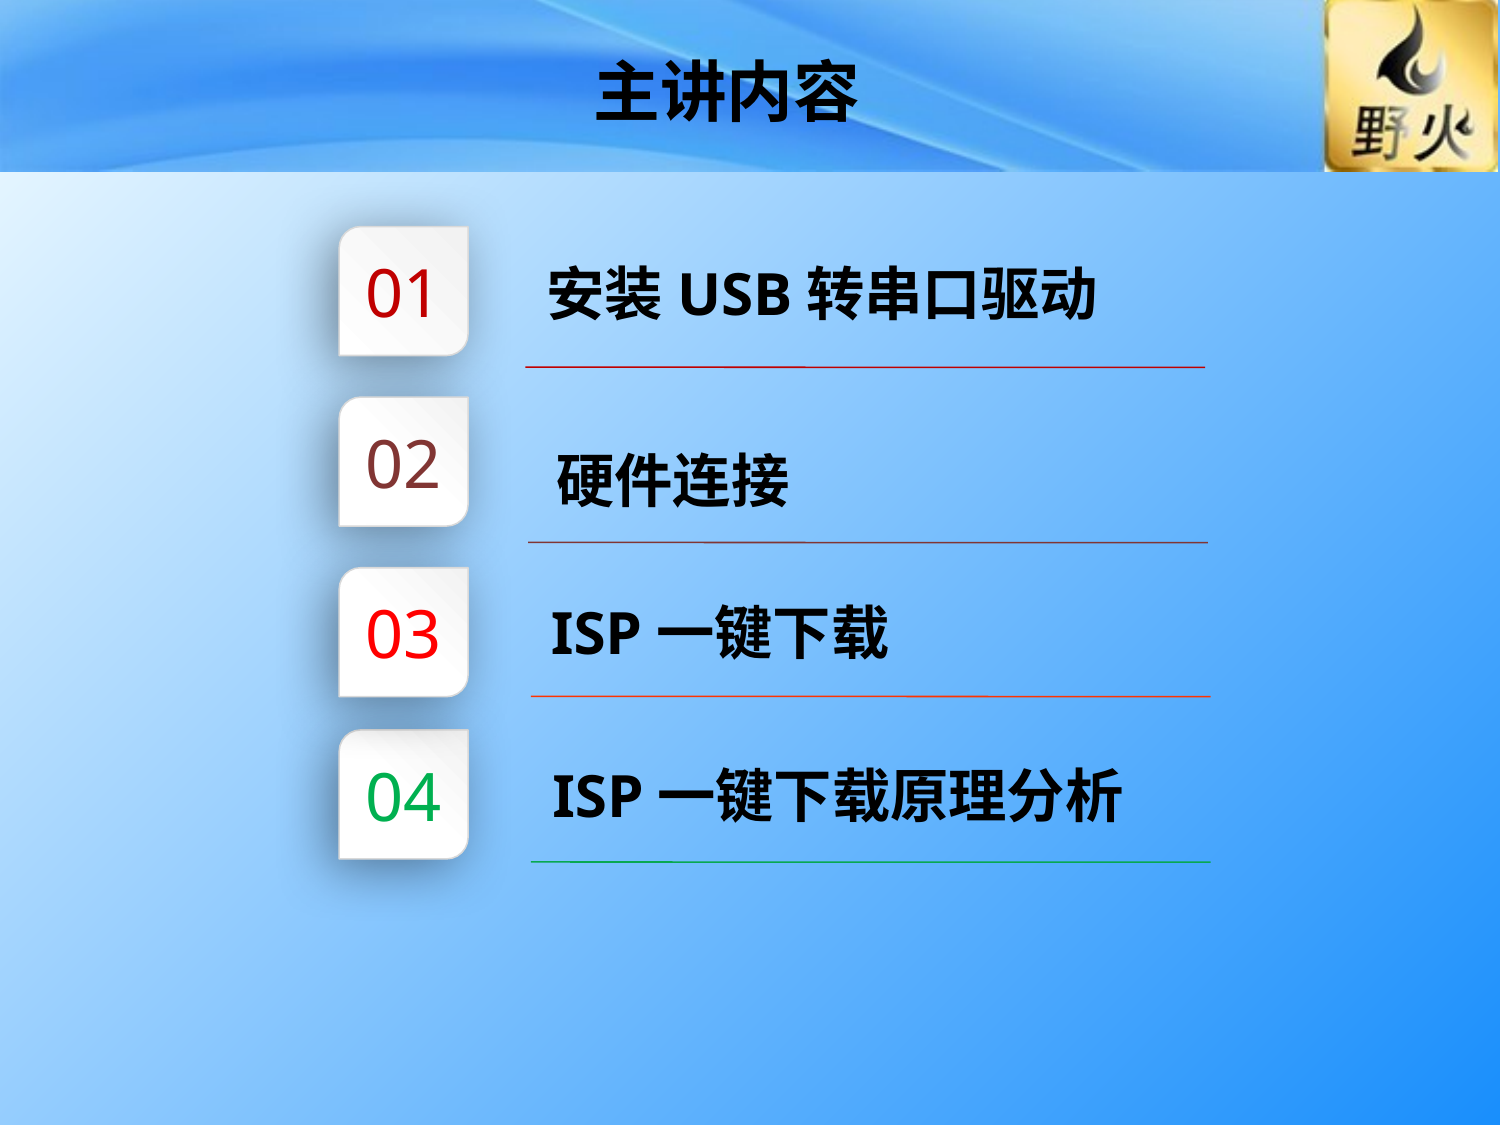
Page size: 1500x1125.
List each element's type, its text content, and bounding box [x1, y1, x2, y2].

text_box 01 [339, 226, 469, 356]
text_box 硬件连接 [541, 437, 805, 522]
text_box 安装USB转串口驱动 [531, 249, 1113, 335]
text_box 03 [339, 567, 469, 697]
text_box ISP一键下载 [536, 589, 904, 674]
text_box ISP一键下载原理分析 [537, 751, 1139, 837]
picture [0, 0, 1498, 172]
text_box 02 [339, 397, 469, 527]
text_box 04 [339, 729, 469, 859]
